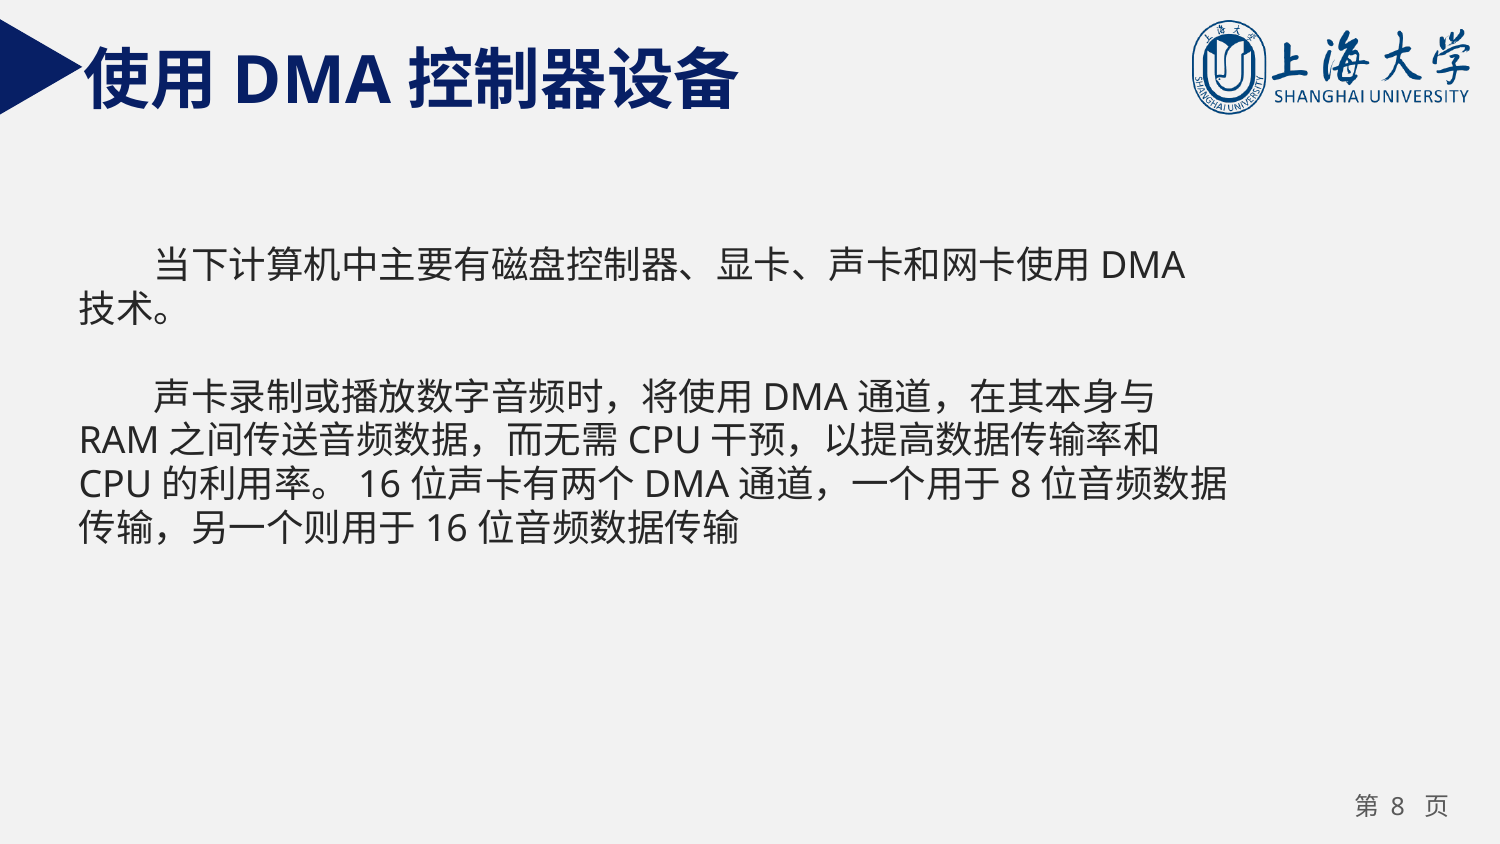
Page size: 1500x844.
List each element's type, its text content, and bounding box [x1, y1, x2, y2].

text_box 使用DMA控制器设备 [68, 29, 756, 125]
picture [1192, 20, 1470, 137]
text_box [0, 19, 83, 115]
text_box 当下计算机中主要有磁盘控制器、显卡、声卡和网卡使用DMA技术。 声卡录制或播放数字音频时，将使用DMA通道，在其本身与RAM之间传送音频数据，而无需CPU干预，以提高数据传输率和CPU的利用率。16位声卡有两个DMA通道，一个用于8位音频数据传输，另一个则用于16位音频数据传输 [63, 234, 1245, 422]
